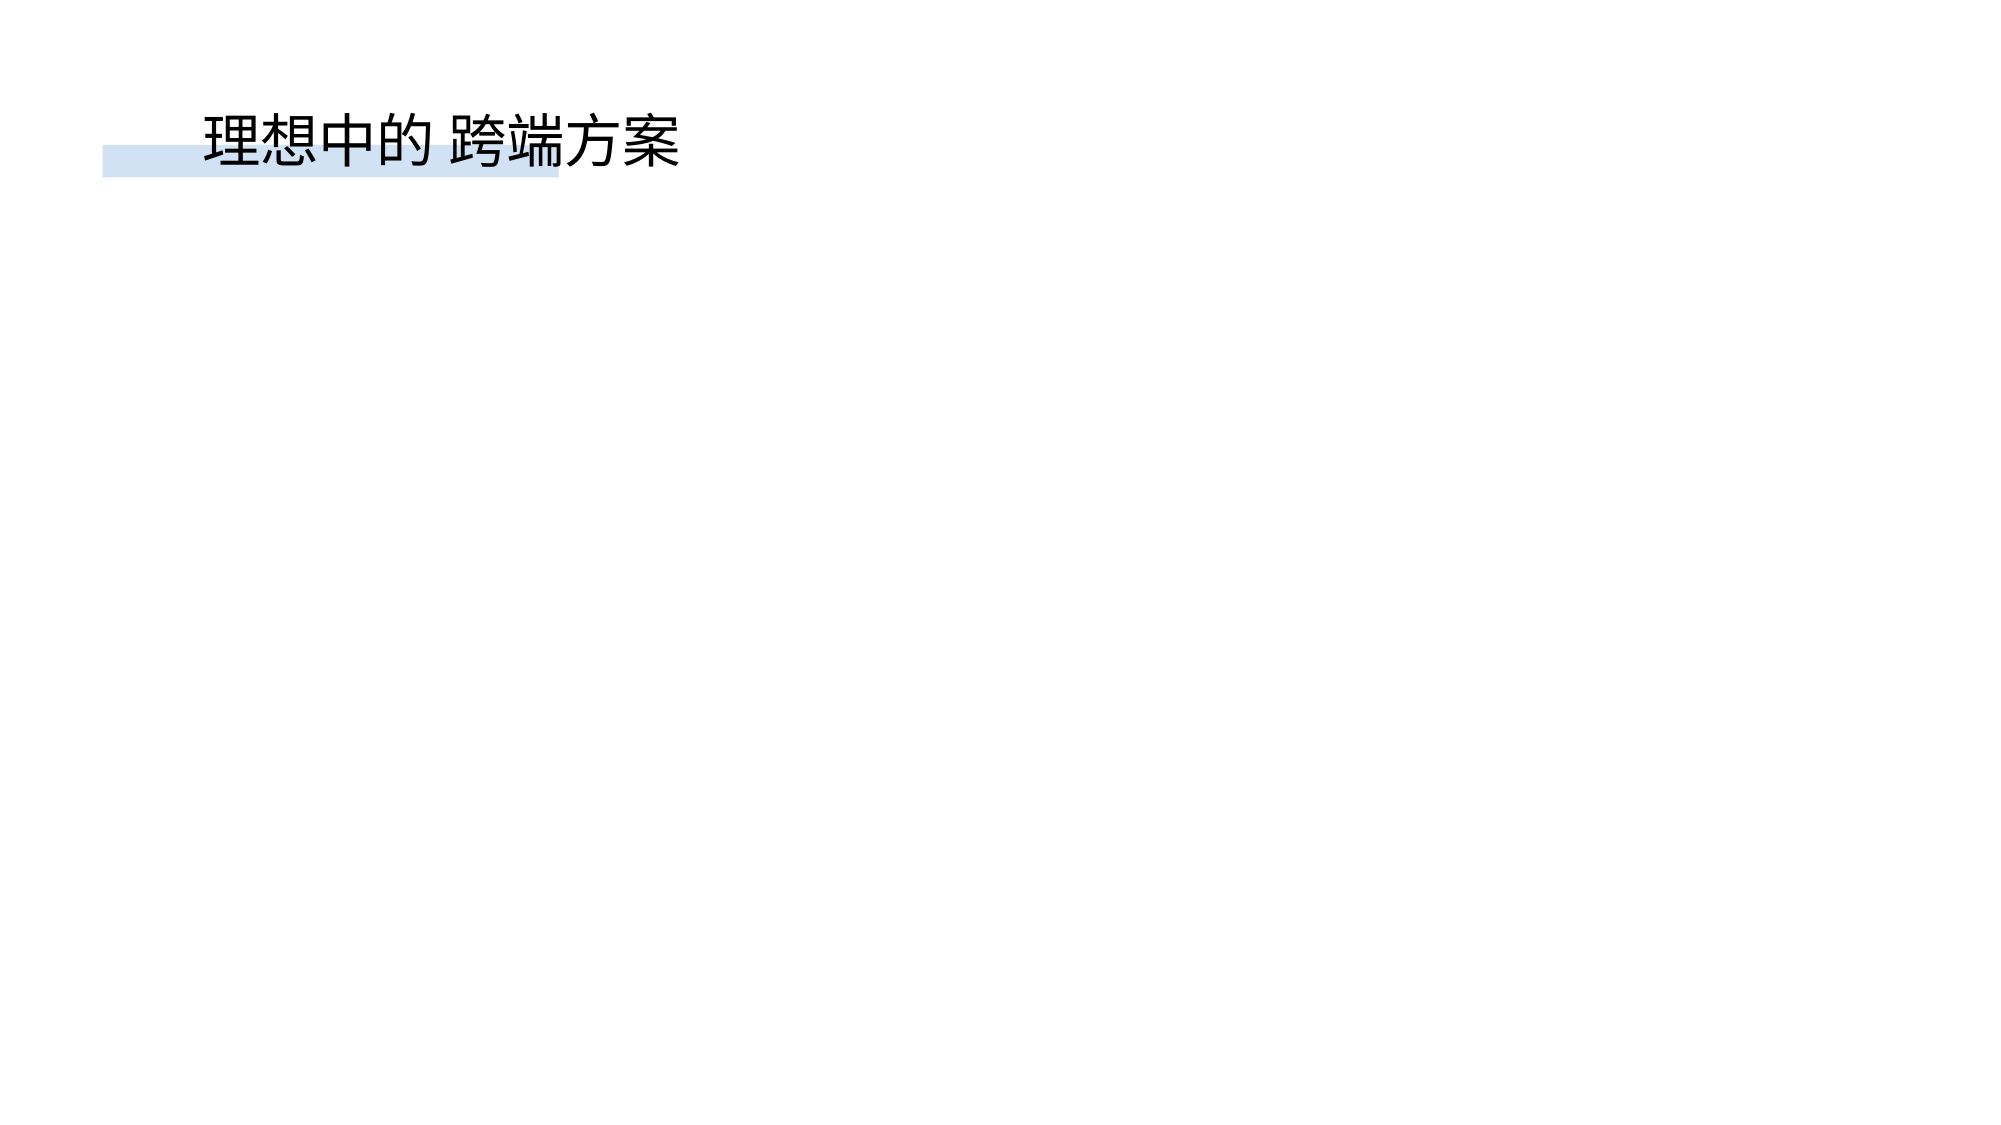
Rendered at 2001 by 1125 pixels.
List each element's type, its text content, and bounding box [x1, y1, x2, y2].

subtitle 理想中的 跨端方案 [80, 105, 816, 178]
